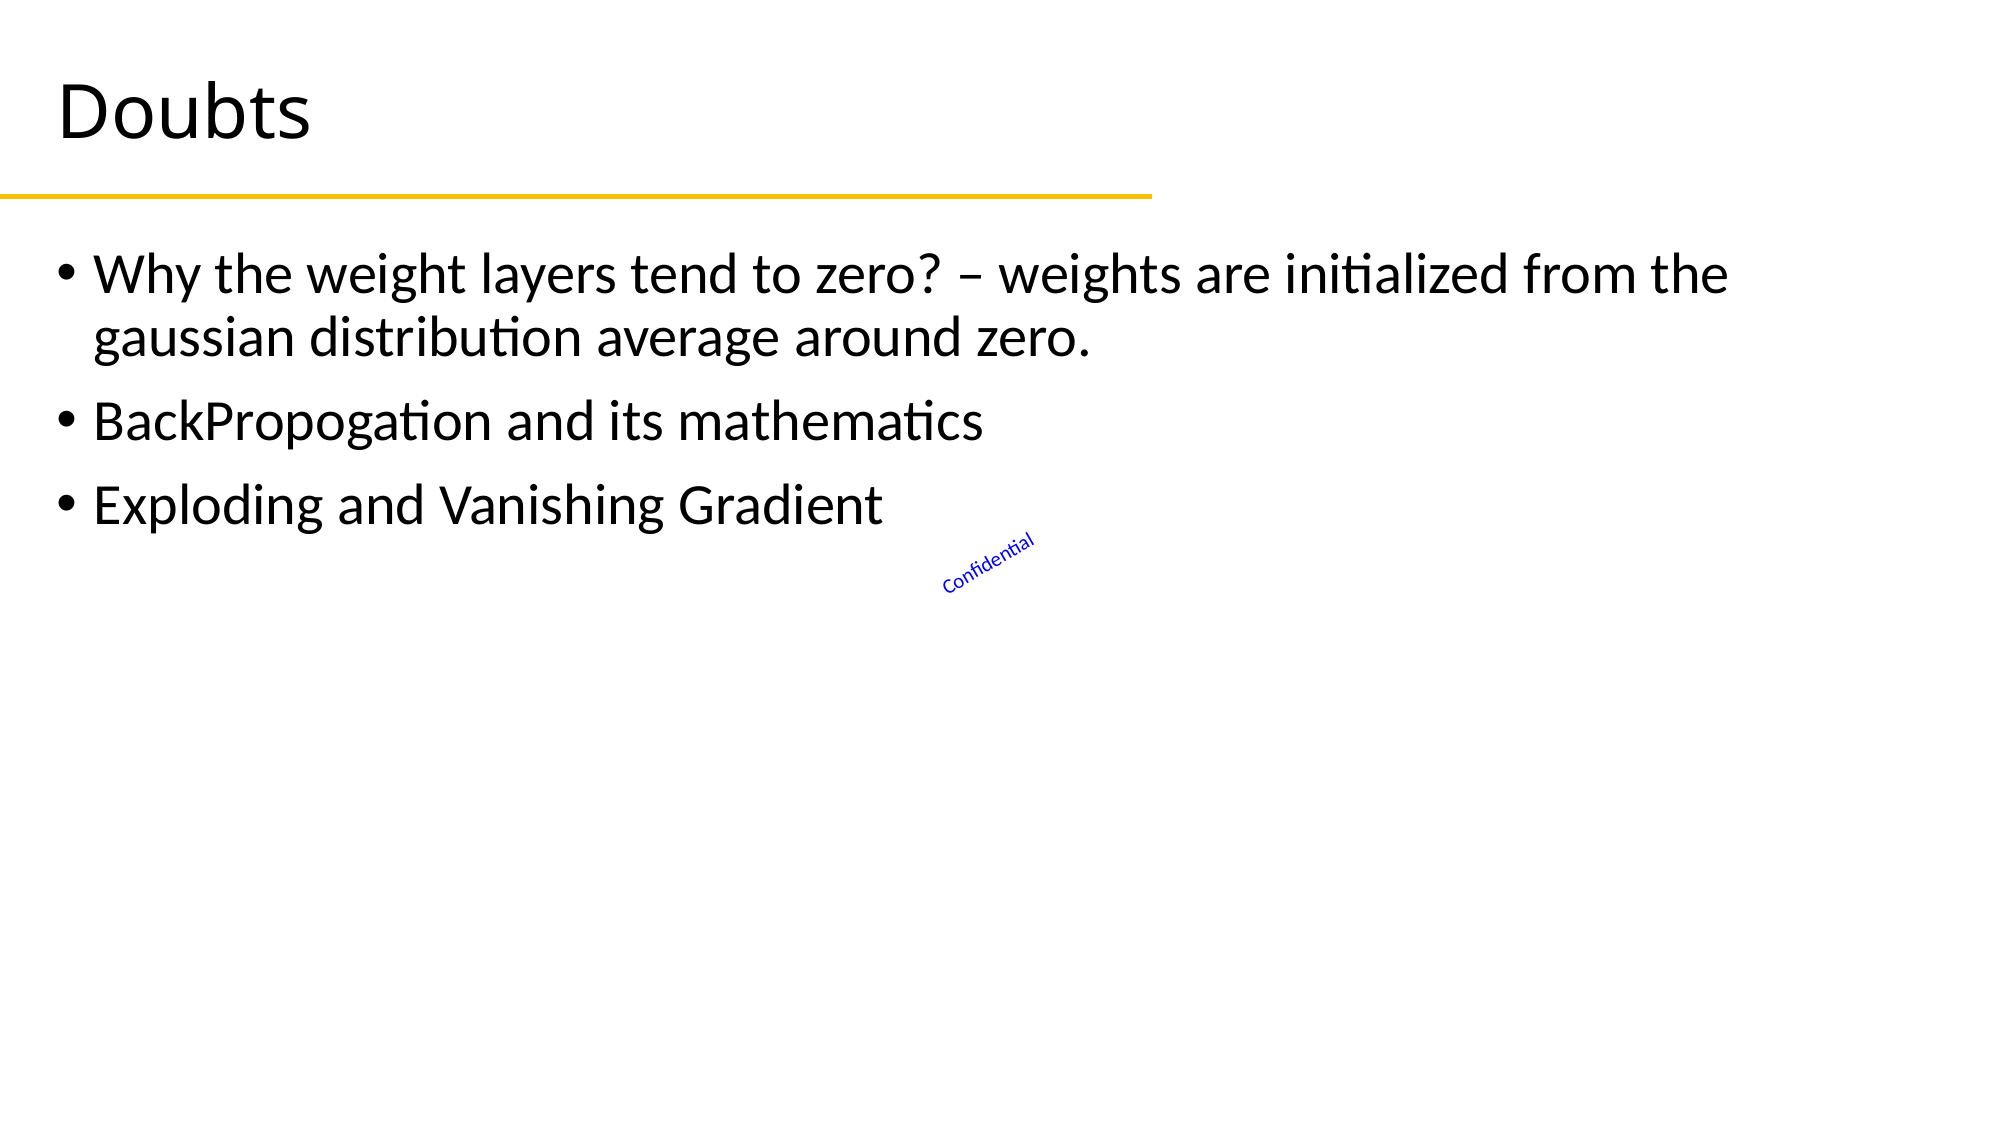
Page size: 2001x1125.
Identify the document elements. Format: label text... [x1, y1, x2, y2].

list Why the weight layers tend to zero? – weights are initialized from the gaussian distribution average around zero. BackPropogation and its mathematics Exploding and Vanishing Gradient [41, 235, 1863, 1014]
title Doubts [41, 35, 1767, 194]
